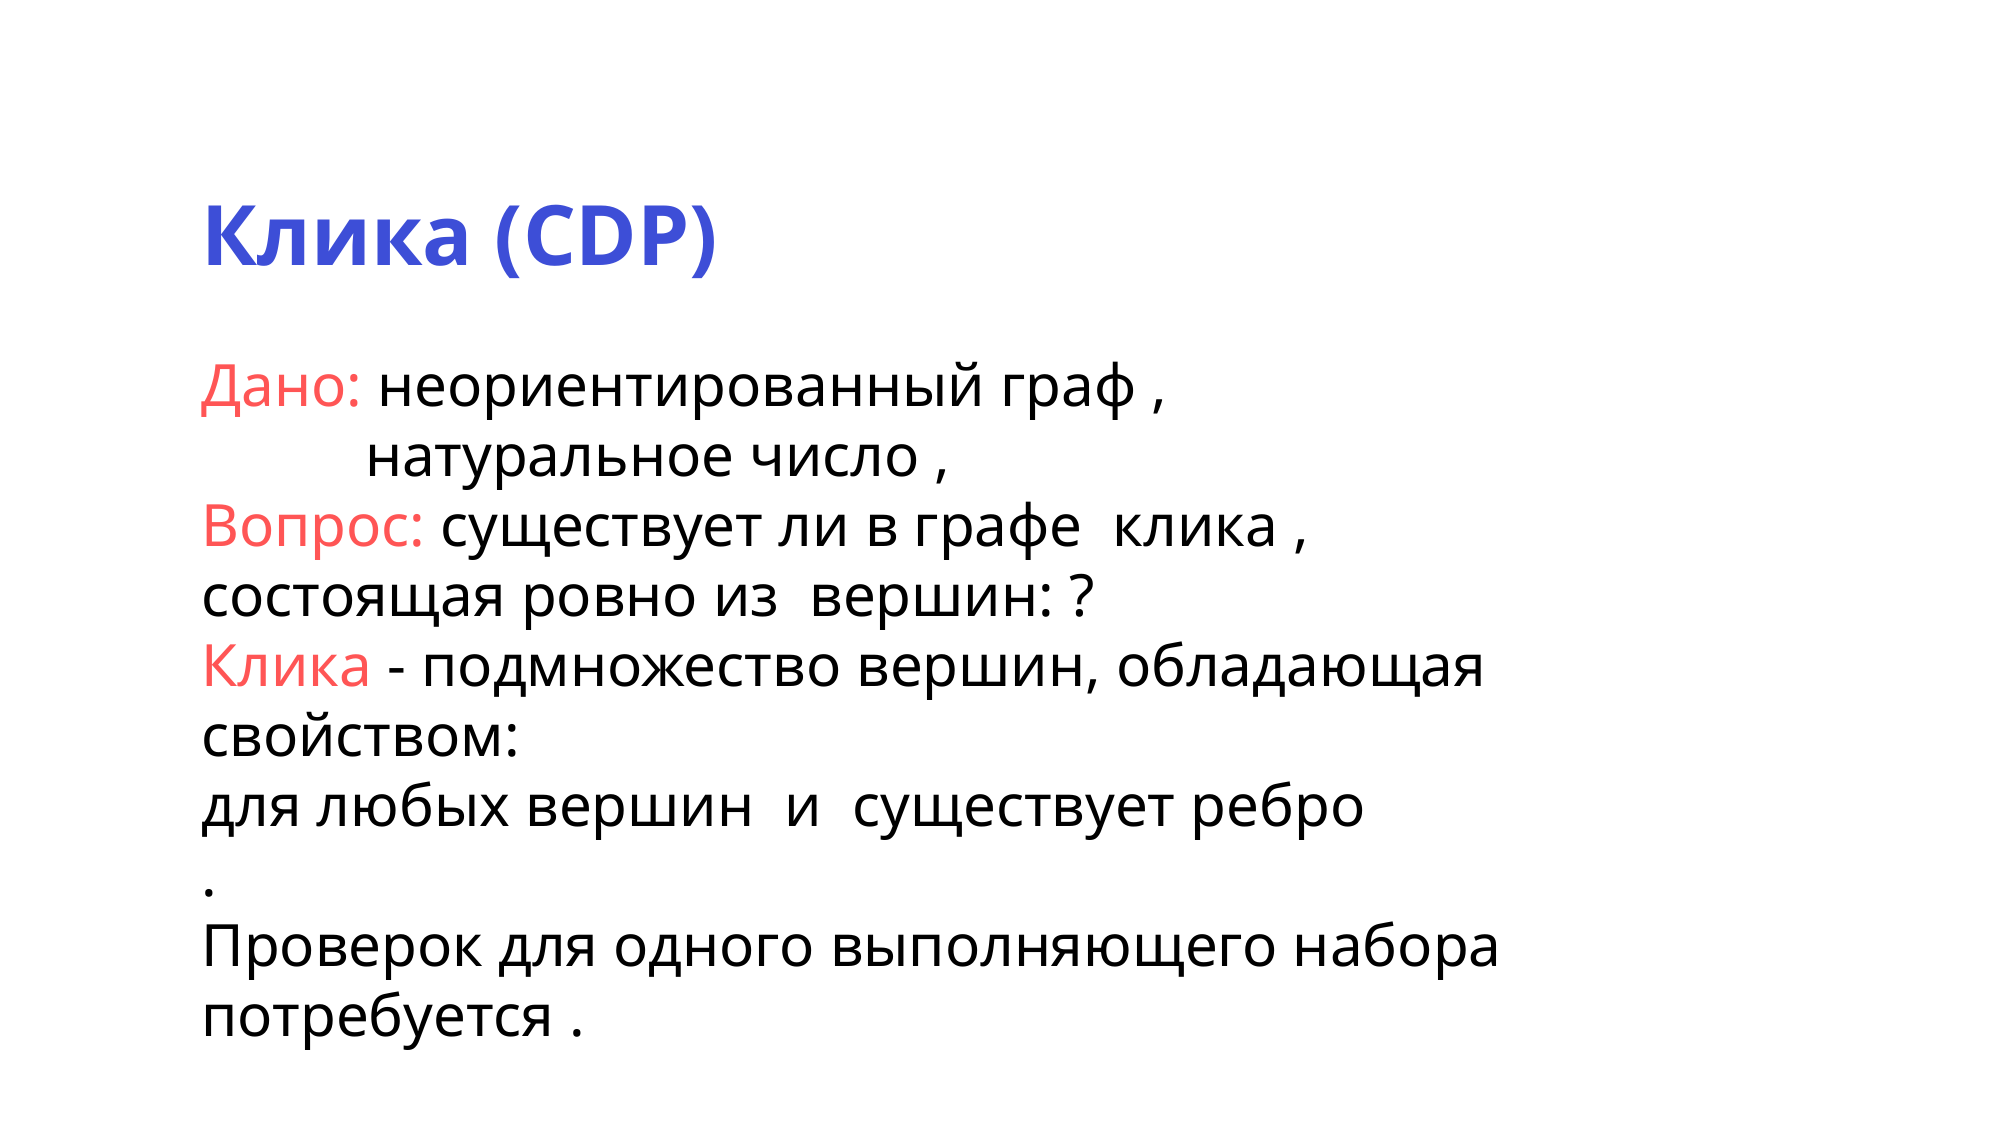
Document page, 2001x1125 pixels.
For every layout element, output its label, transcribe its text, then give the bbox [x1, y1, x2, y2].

text_box Клика (CDP) [186, 186, 776, 307]
text_box [31, 316, 1899, 571]
